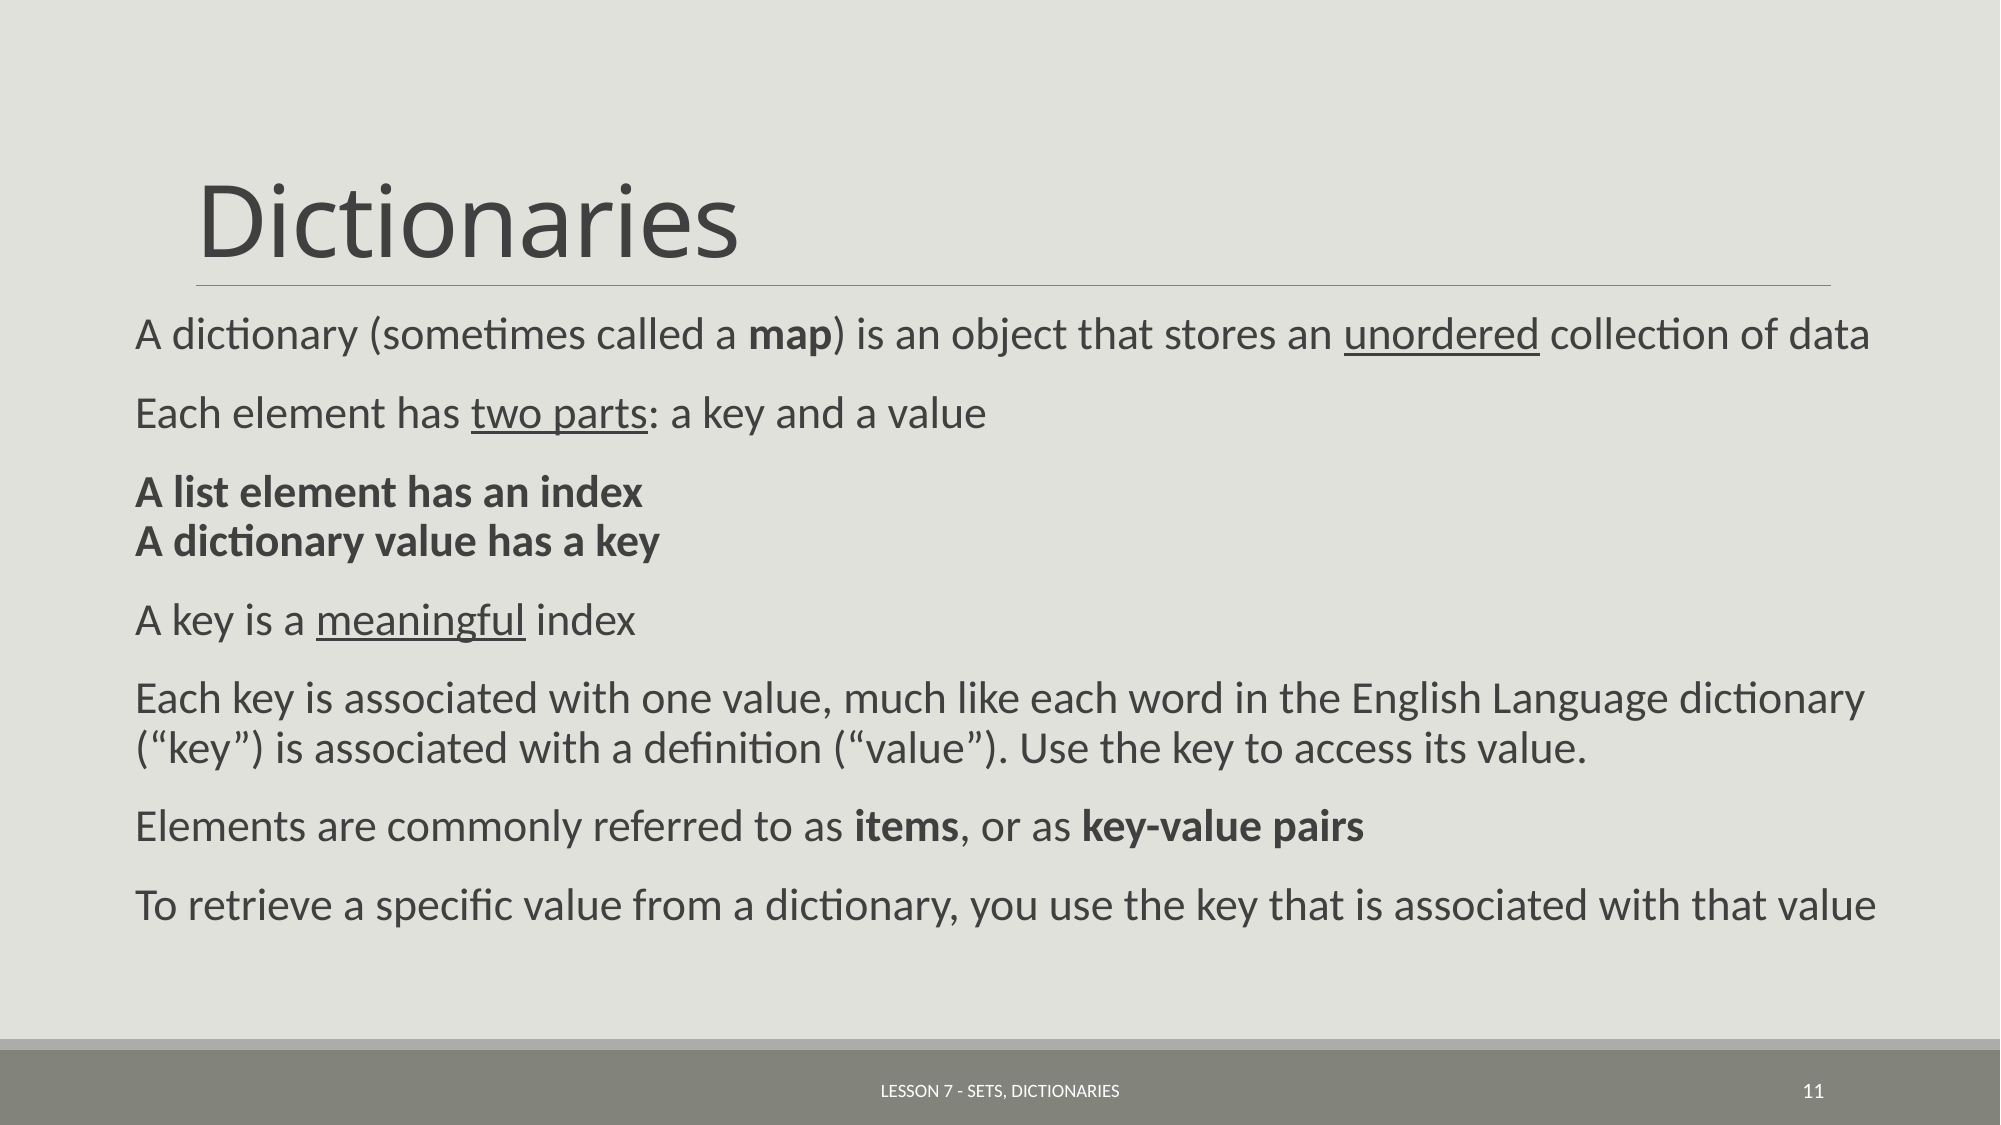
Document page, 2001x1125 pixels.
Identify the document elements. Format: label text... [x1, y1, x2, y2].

footer Lesson 7 - Sets, Dictionaries [604, 1059, 1396, 1120]
slide_number 11 [1624, 1059, 1840, 1120]
title Dictionaries [180, 47, 1830, 285]
list A dictionary (sometimes called a map) is an object that stores an unordered collection of data Each element has two parts: a key and a value A list element has an index A dictionary value has a key A key is a meaningful index Each key is associated with one value, much like each word in the English Language dictionary (“key”) is associated with a definition (“value”). Use the key to access its value. Elements are commonly referred to as items, or as key-value pairs To retrieve a specific value from a dictionary, you use the key that is associated with that value [120, 302, 1936, 963]
